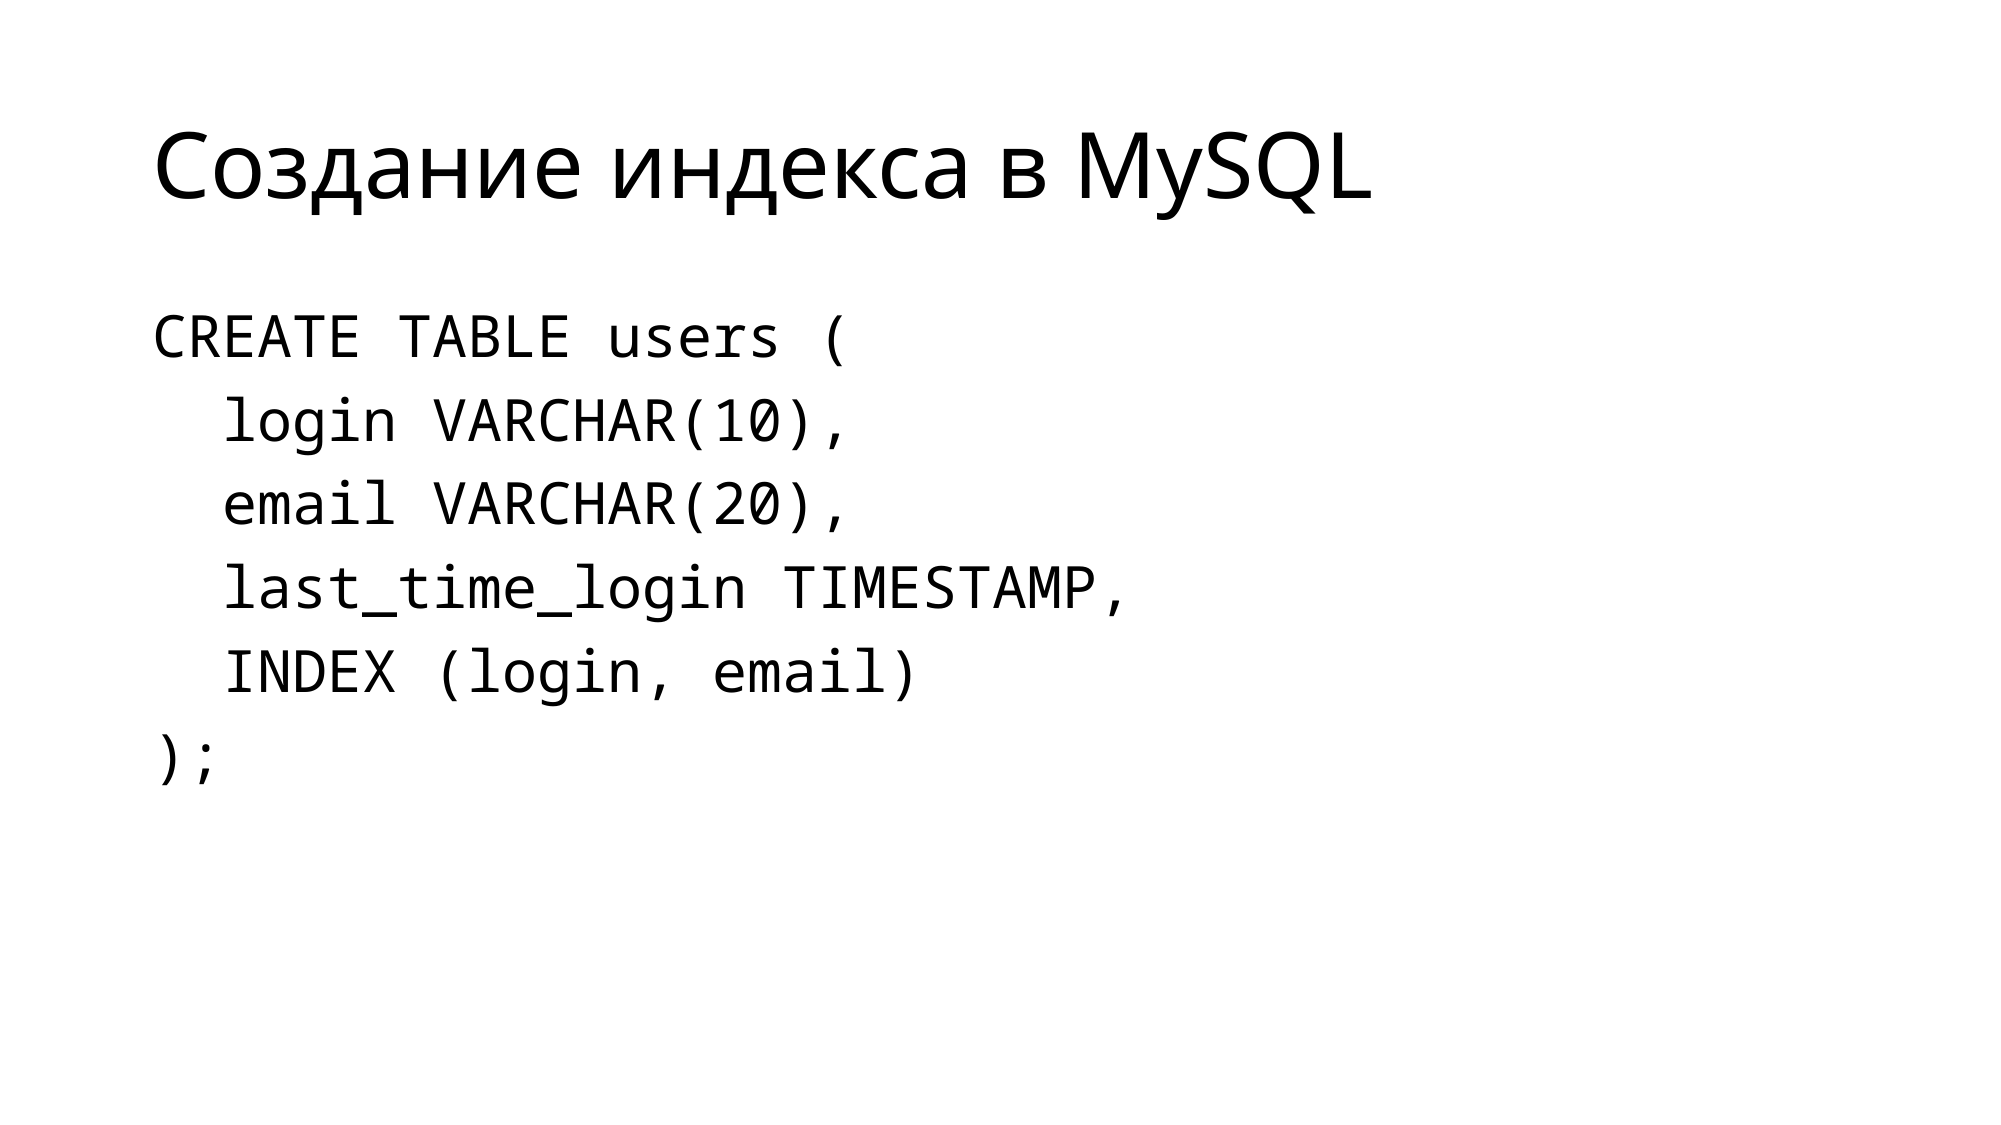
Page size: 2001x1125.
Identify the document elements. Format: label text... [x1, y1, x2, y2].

list CREATE TABLE users ( login VARCHAR(10), email VARCHAR(20), last_time_login TIMESTAMP, INDEX (login, email) ); [137, 299, 1863, 1014]
title Создание индекса в MySQL [137, 59, 1863, 278]
